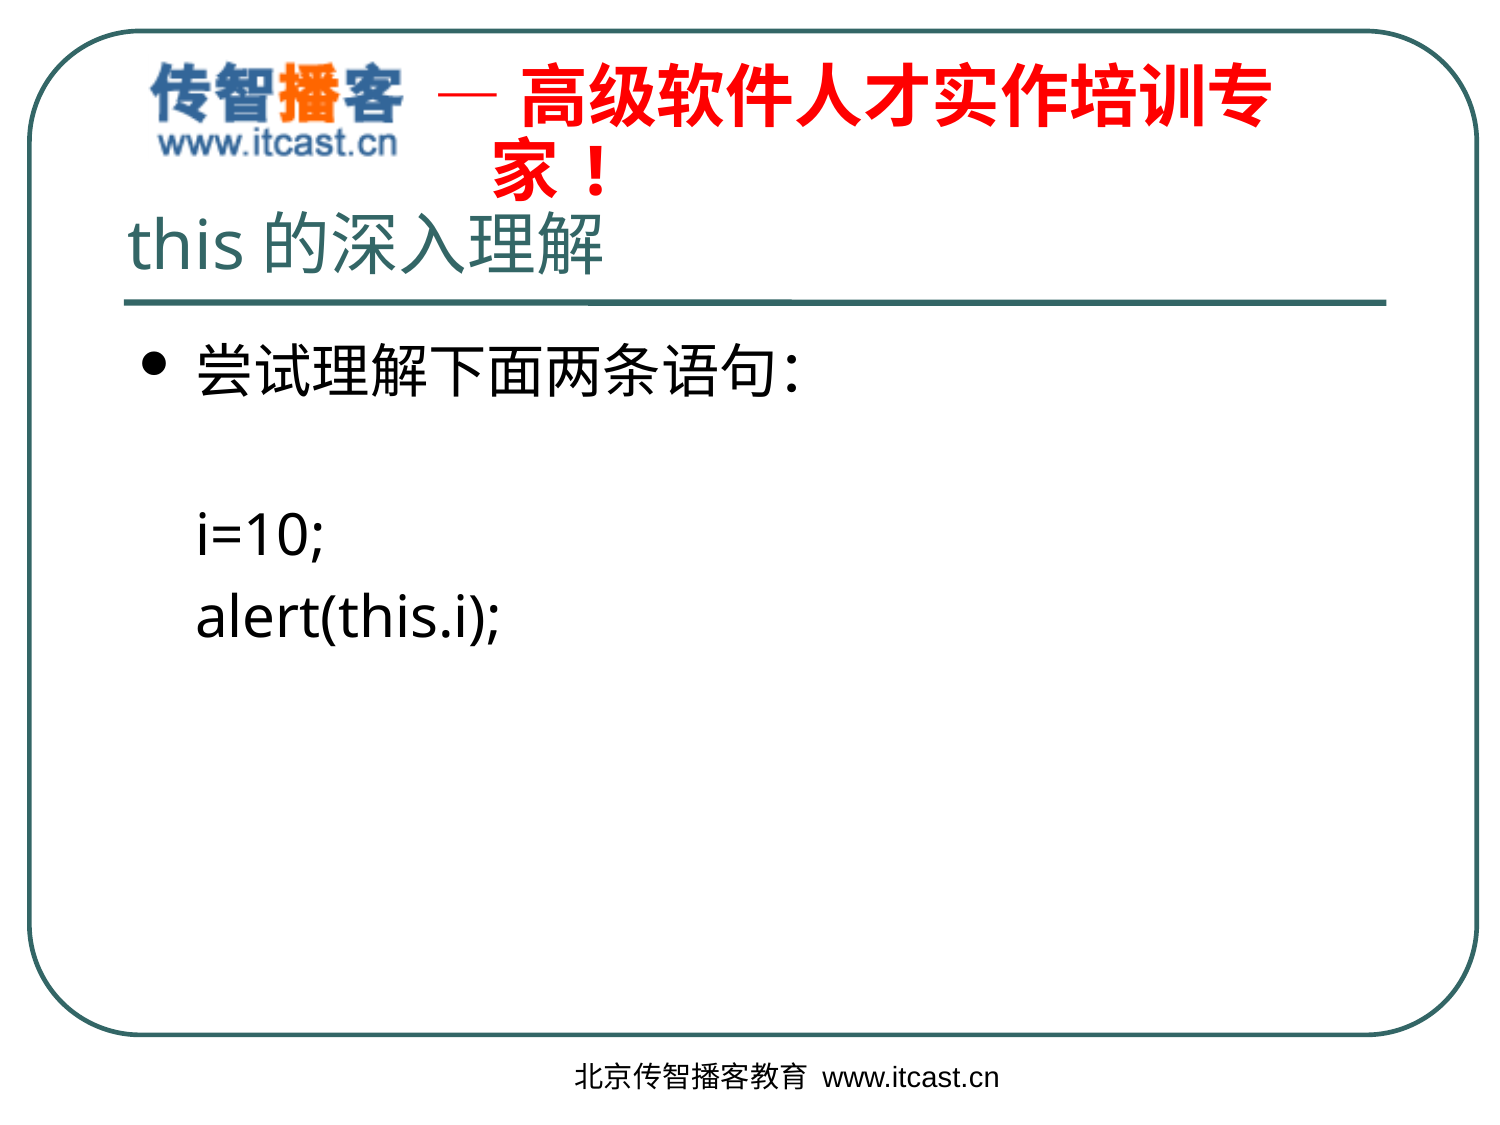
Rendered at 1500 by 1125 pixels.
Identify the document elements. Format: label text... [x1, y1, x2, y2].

title this的深入理解 [112, 54, 1375, 291]
list 尝试理解下面两条语句： i=10; alert(this.i); [123, 326, 1387, 999]
footer 北京传智播客教育 www.itcast.cn [549, 1050, 1026, 1125]
